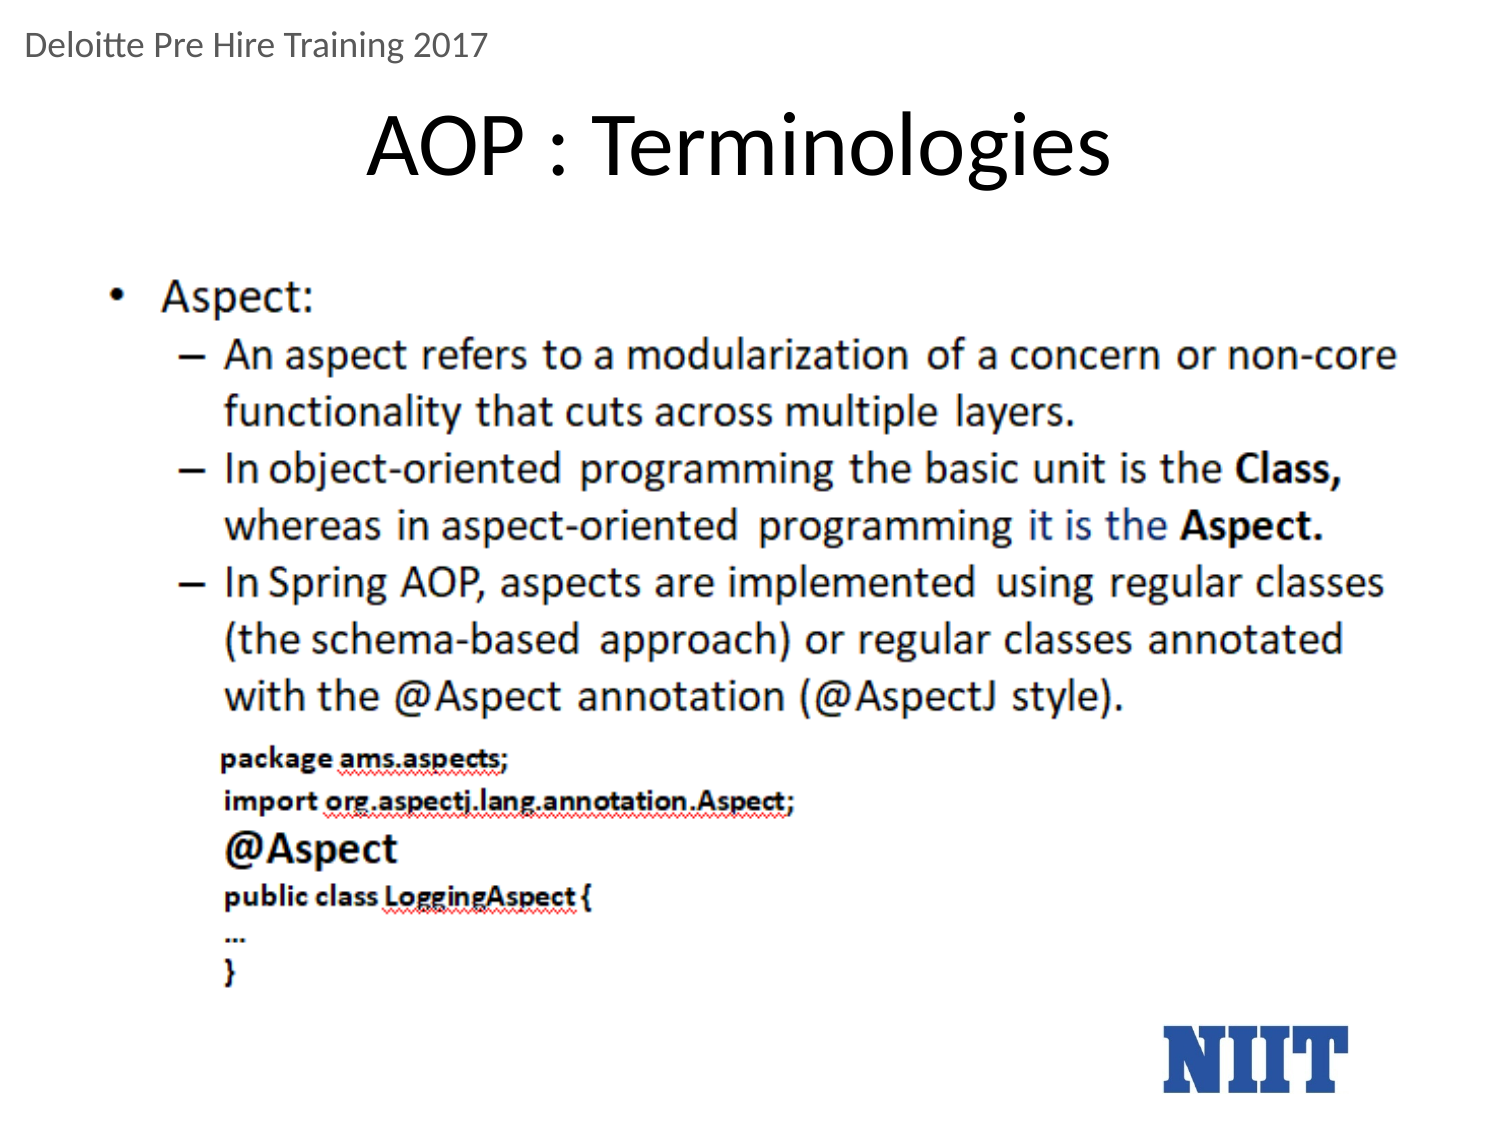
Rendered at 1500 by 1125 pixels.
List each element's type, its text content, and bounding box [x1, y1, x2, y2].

title AOP : Terminologies [75, 45, 1425, 233]
picture [1162, 1024, 1349, 1094]
picture [88, 264, 1424, 1008]
